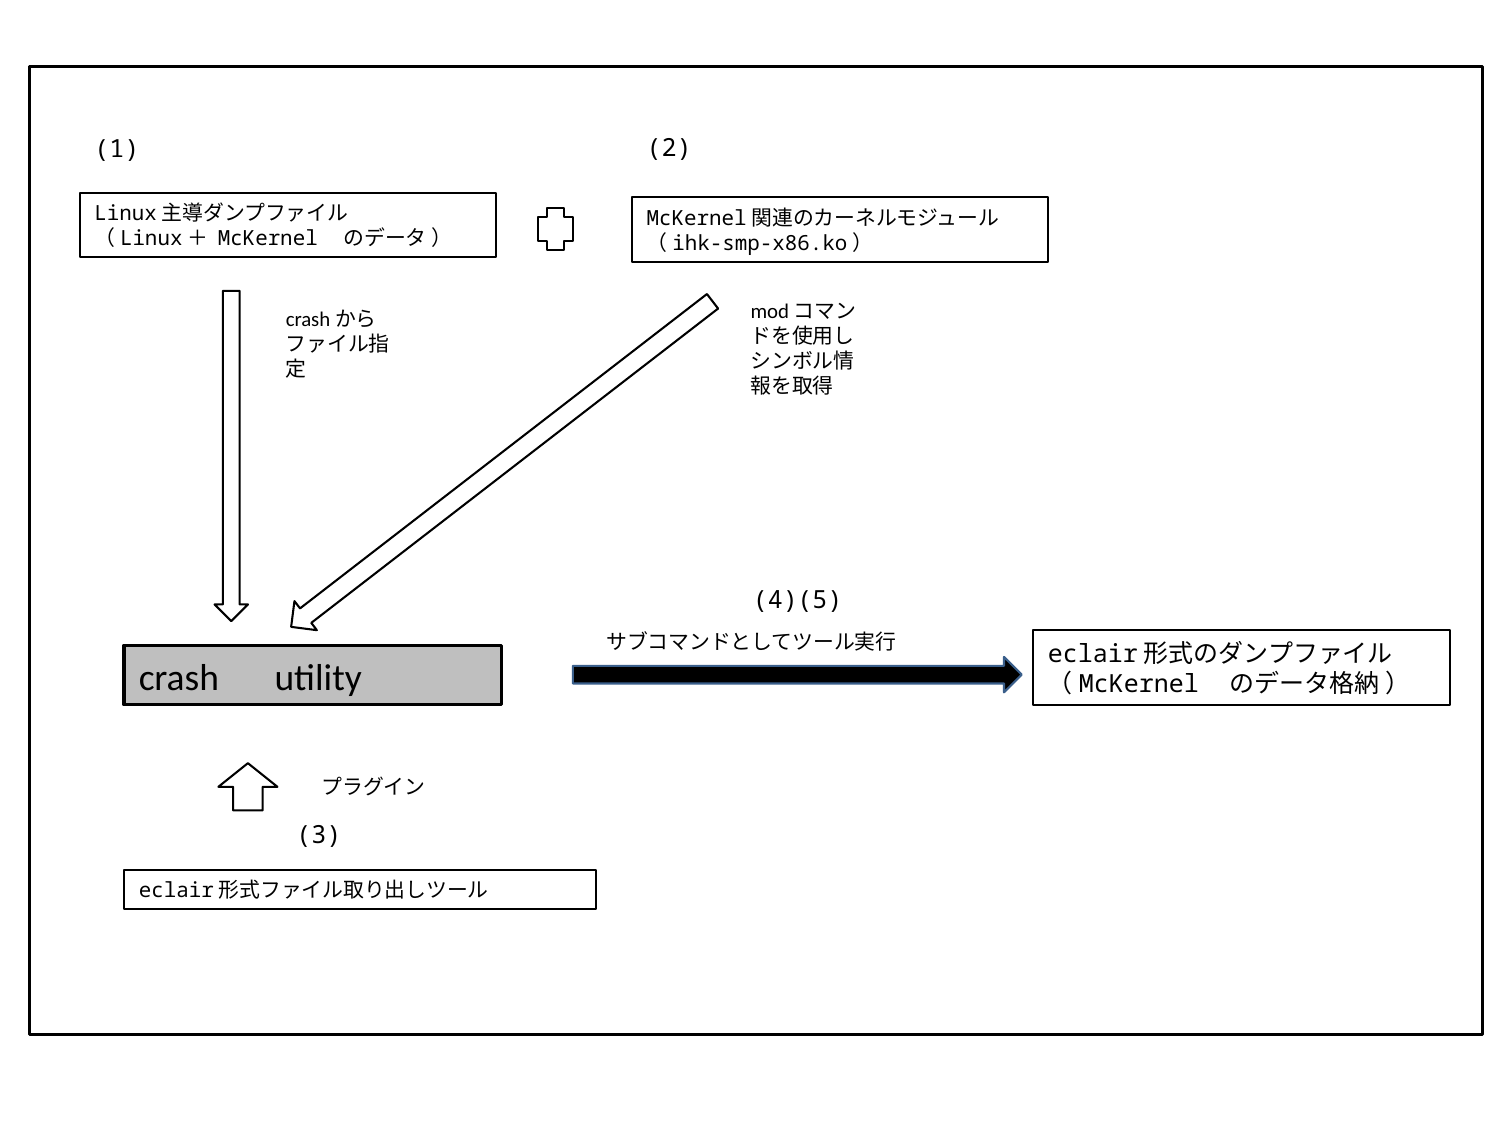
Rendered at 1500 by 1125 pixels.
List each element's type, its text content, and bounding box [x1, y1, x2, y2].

text_box (1) [79, 125, 172, 171]
text_box (5) [782, 576, 875, 621]
text_box (3) [281, 810, 374, 856]
text_box (2) [631, 124, 724, 169]
text_box [27, 64, 1484, 1037]
text_box (4) [738, 575, 830, 621]
text_box [536, 206, 575, 252]
